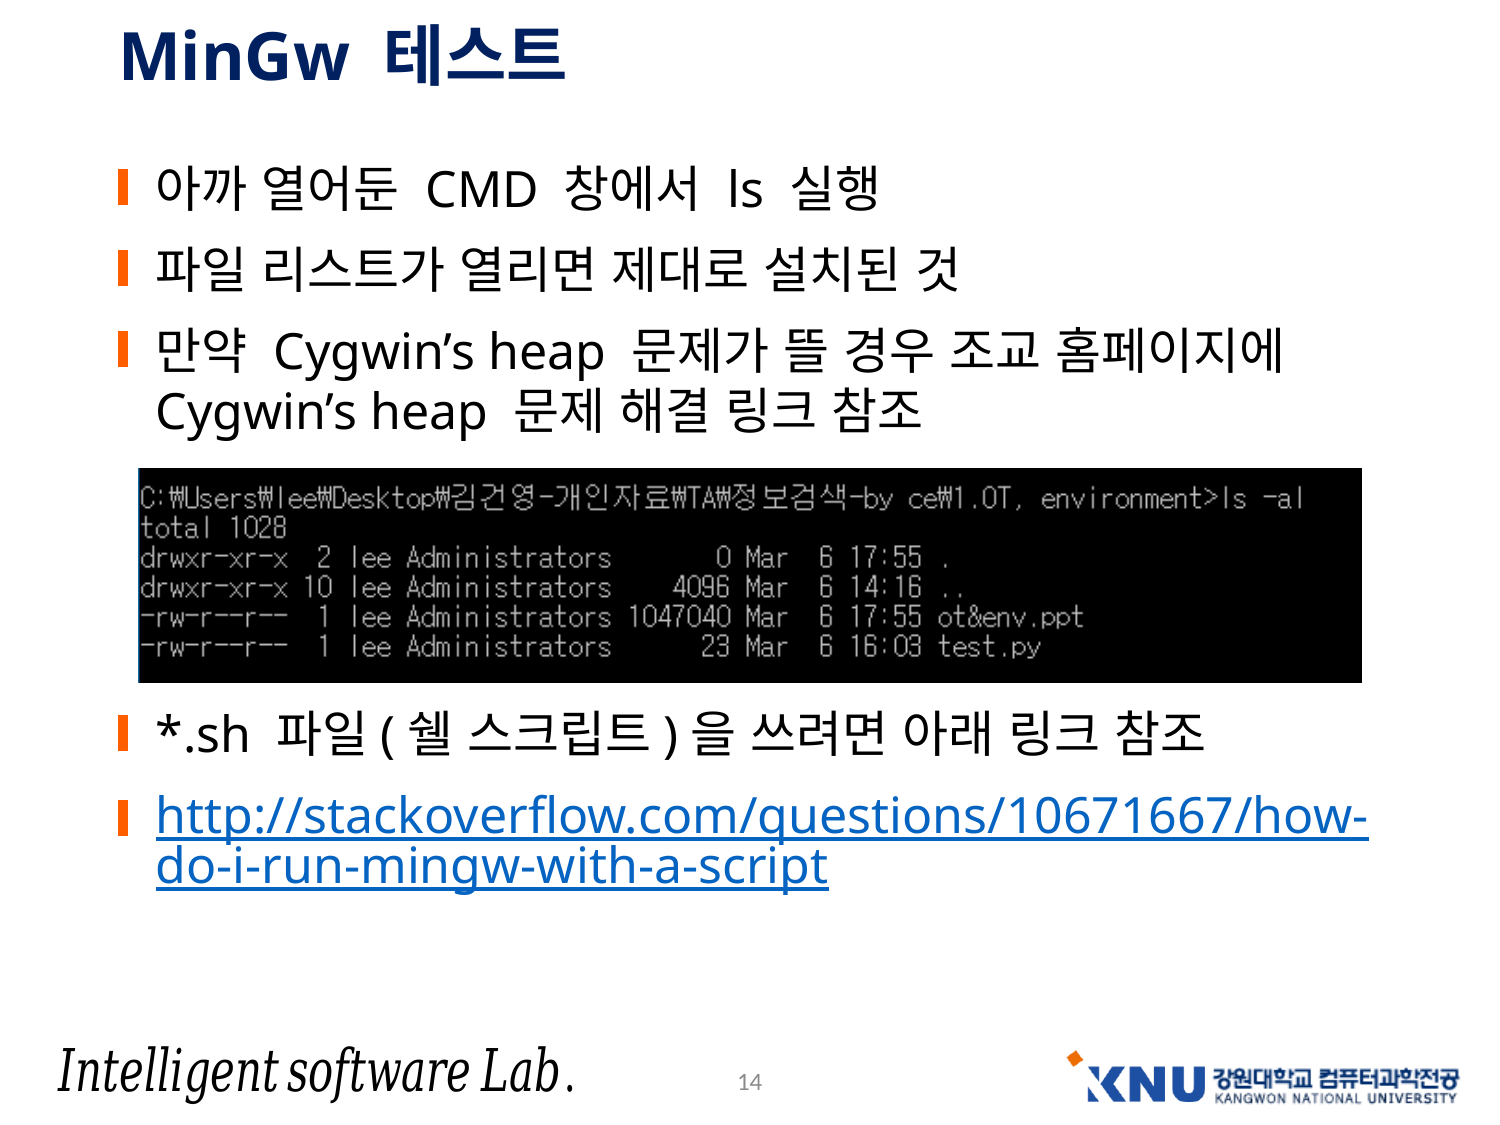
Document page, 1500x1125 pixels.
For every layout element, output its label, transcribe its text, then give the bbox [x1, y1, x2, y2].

picture [1206, 1063, 1468, 1106]
list 아까 열어둔 CMD 창에서 ls 실행 파일 리스트가 열리면 제대로 설치된 것 만약 Cygwin’s heap 문제가 뜰 경우 조교 홈페이지에 Cygwin’s heap 문제 해결 링크 참조 *.sh 파일(쉘 스크립트)을 쓰려면 아래 링크 참조 http://stackoverflow.com/questions/10671667/how-do-i-run-mingw-with-a-script [103, 149, 1397, 1002]
picture [118, 715, 128, 751]
picture [118, 800, 128, 836]
title MinGw 테스트 [103, 15, 1397, 101]
picture [118, 169, 128, 205]
picture [118, 250, 128, 286]
picture [1066, 1050, 1205, 1102]
picture [137, 468, 1362, 683]
picture [118, 331, 128, 367]
